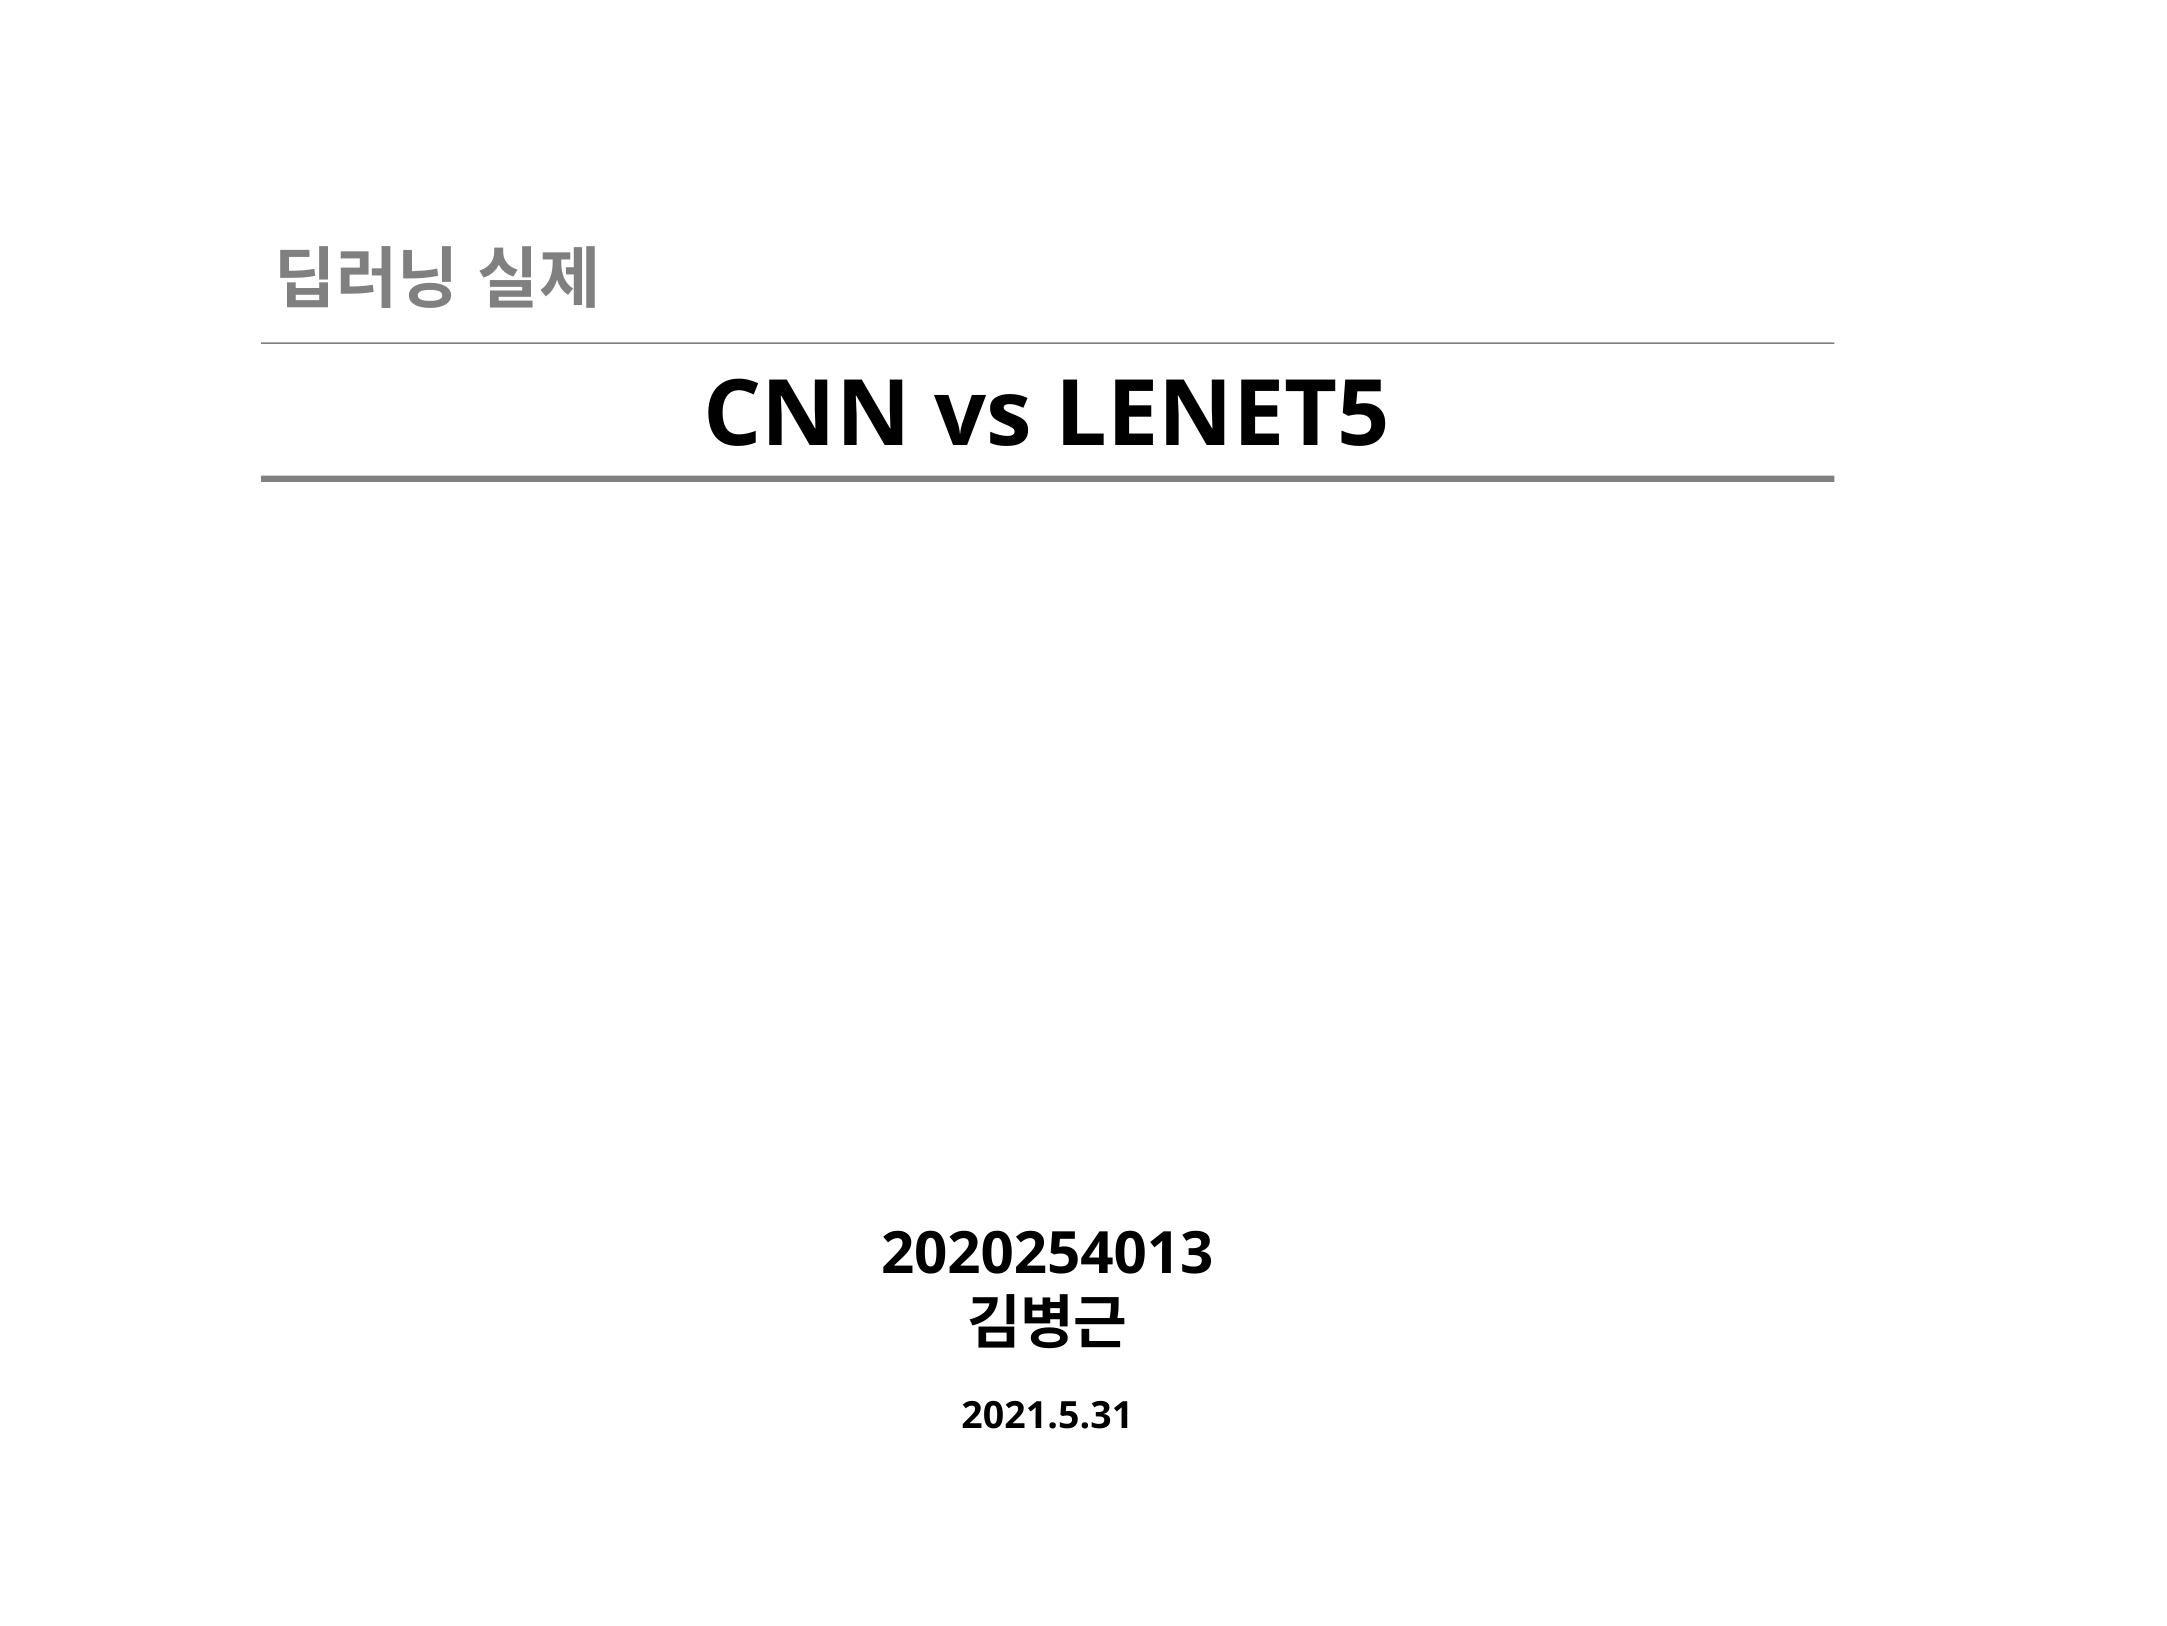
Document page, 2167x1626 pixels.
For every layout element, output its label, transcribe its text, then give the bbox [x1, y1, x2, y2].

text_box 딥러닝 실제 [259, 228, 616, 323]
text_box 2020254013 김병근 2021.5.31 [866, 1208, 1229, 1443]
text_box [261, 343, 1835, 479]
